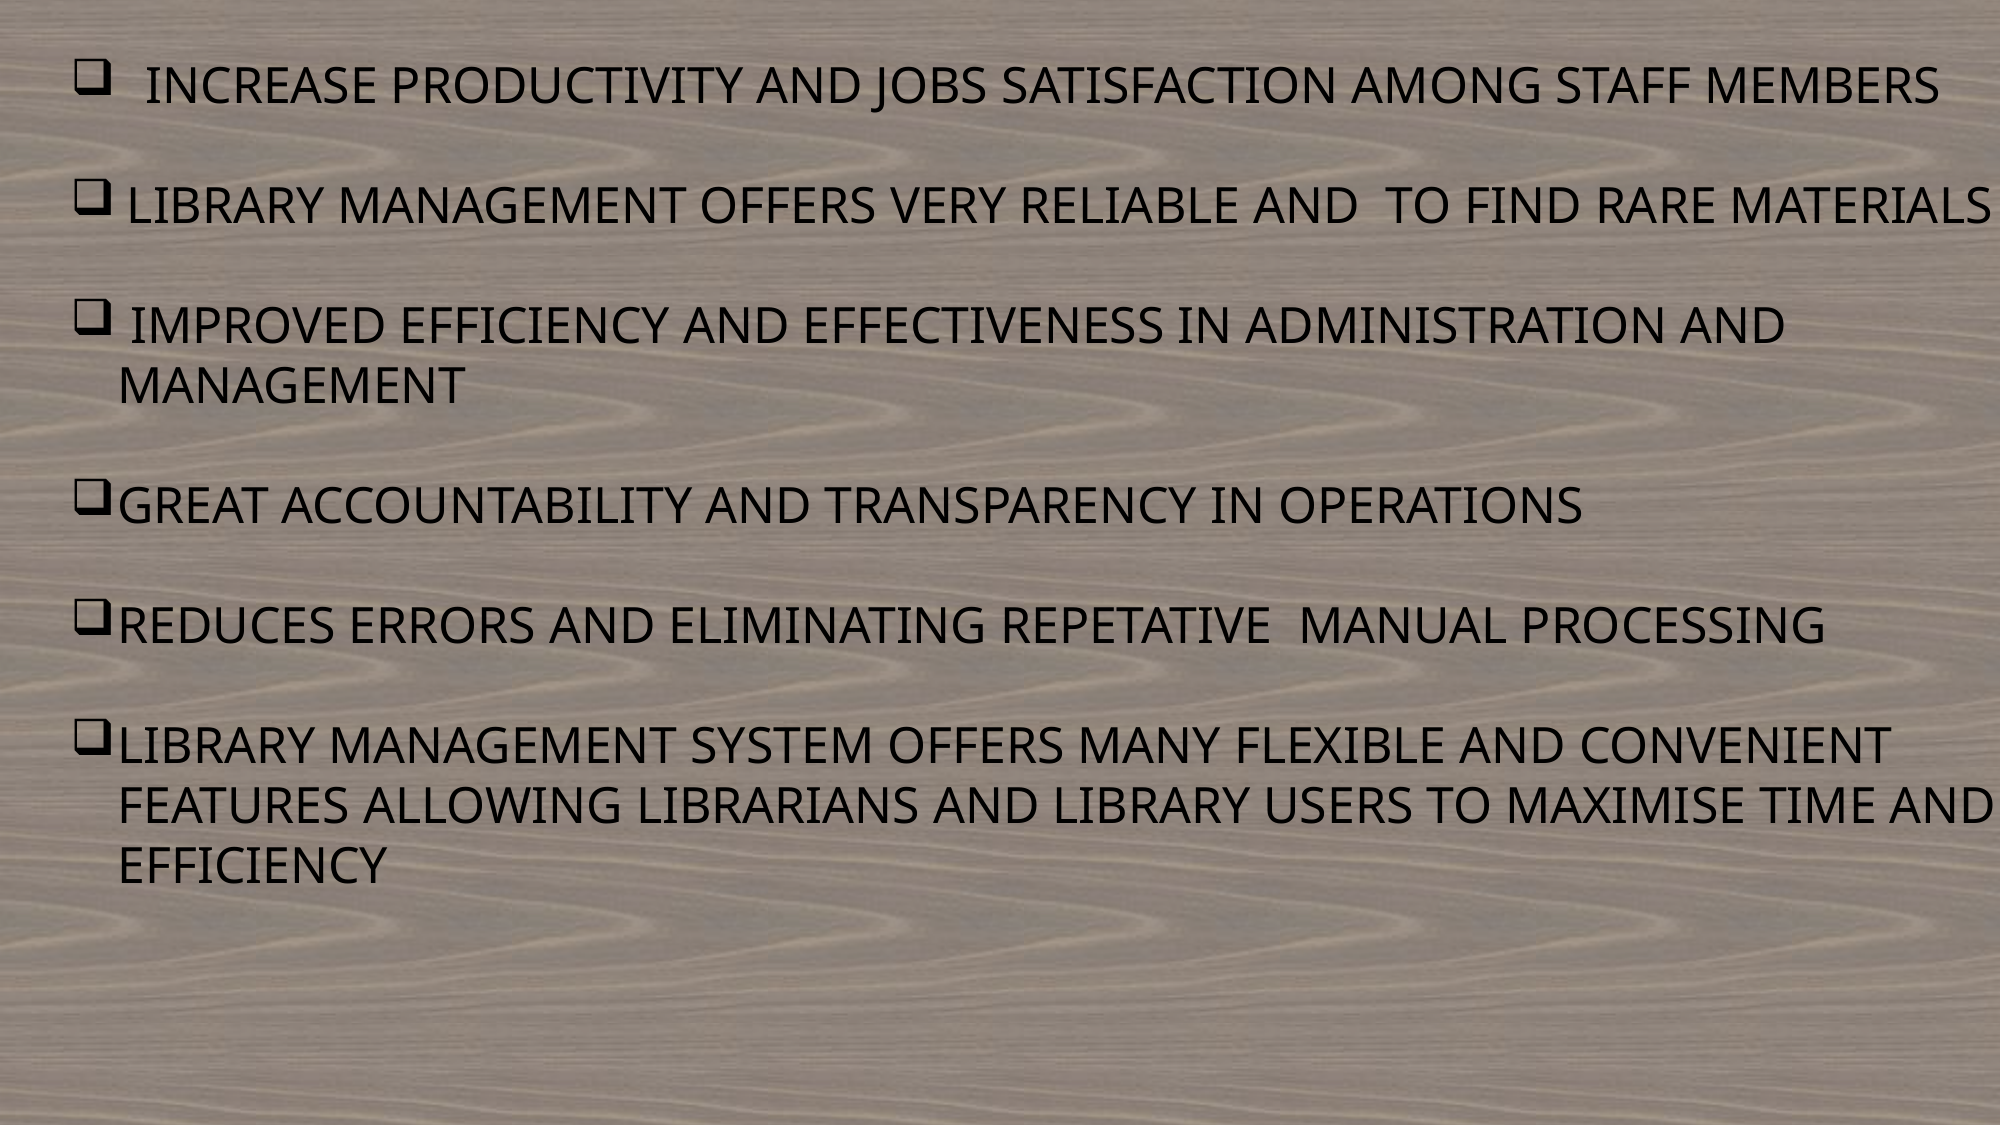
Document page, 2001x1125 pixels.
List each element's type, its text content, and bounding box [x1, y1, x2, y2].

text_box INCREASE PRODUCTIVITY AND JOBS SATISFACTION AMONG STAFF MEMBERS LIBRARY MANAGEMENT OFFERS VERY RELIABLE AND TO FIND RARE MATERIALS IMPROVED EFFICIENCY AND EFFECTIVENESS IN ADMINISTRATION AND MANAGEMENT GREAT ACCOUNTABILITY AND TRANSPARENCY IN OPERATIONS REDUCES ERRORS AND ELIMINATING REPETATIVE MANUAL PROCESSING LIBRARY MANAGEMENT SYSTEM OFFERS MANY FLEXIBLE AND CONVENIENT FEATURES ALLOWING LIBRARIANS AND LIBRARY USERS TO MAXIMISE TIME AND EFFICIENCY [55, 46, 2000, 946]
